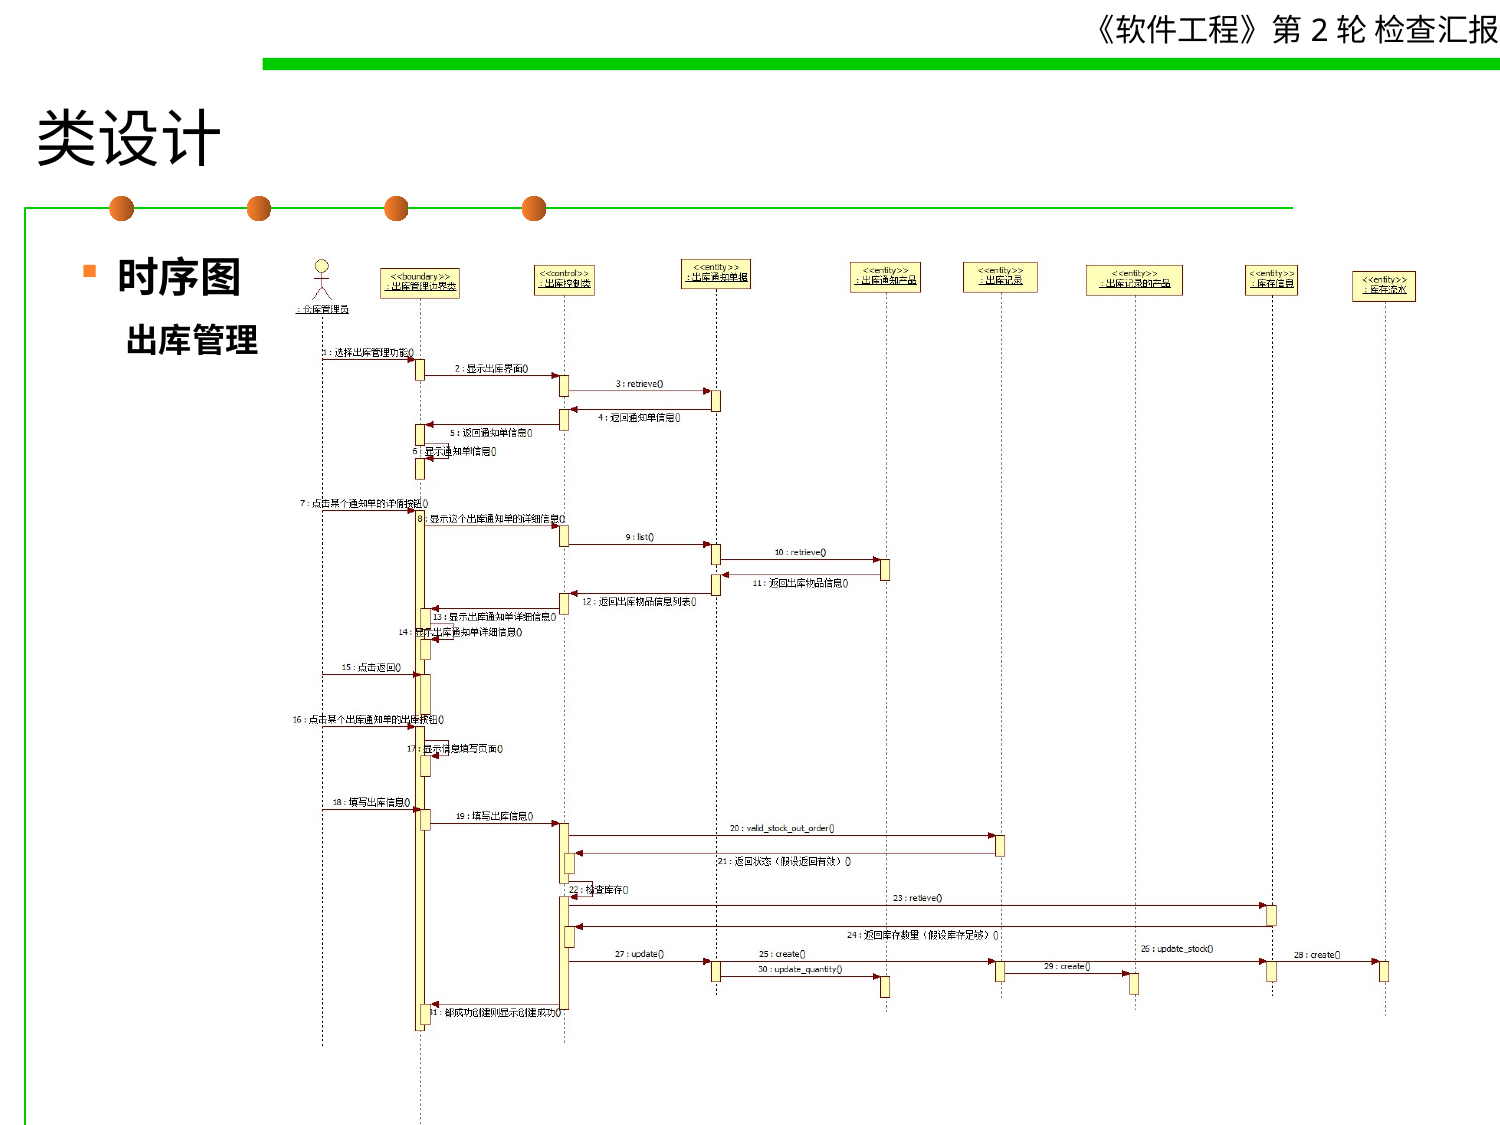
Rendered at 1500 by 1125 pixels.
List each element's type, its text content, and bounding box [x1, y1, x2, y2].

list 时序图 出库管理 [64, 243, 274, 1083]
title 类设计 [20, 83, 1415, 190]
picture [276, 243, 1431, 1125]
